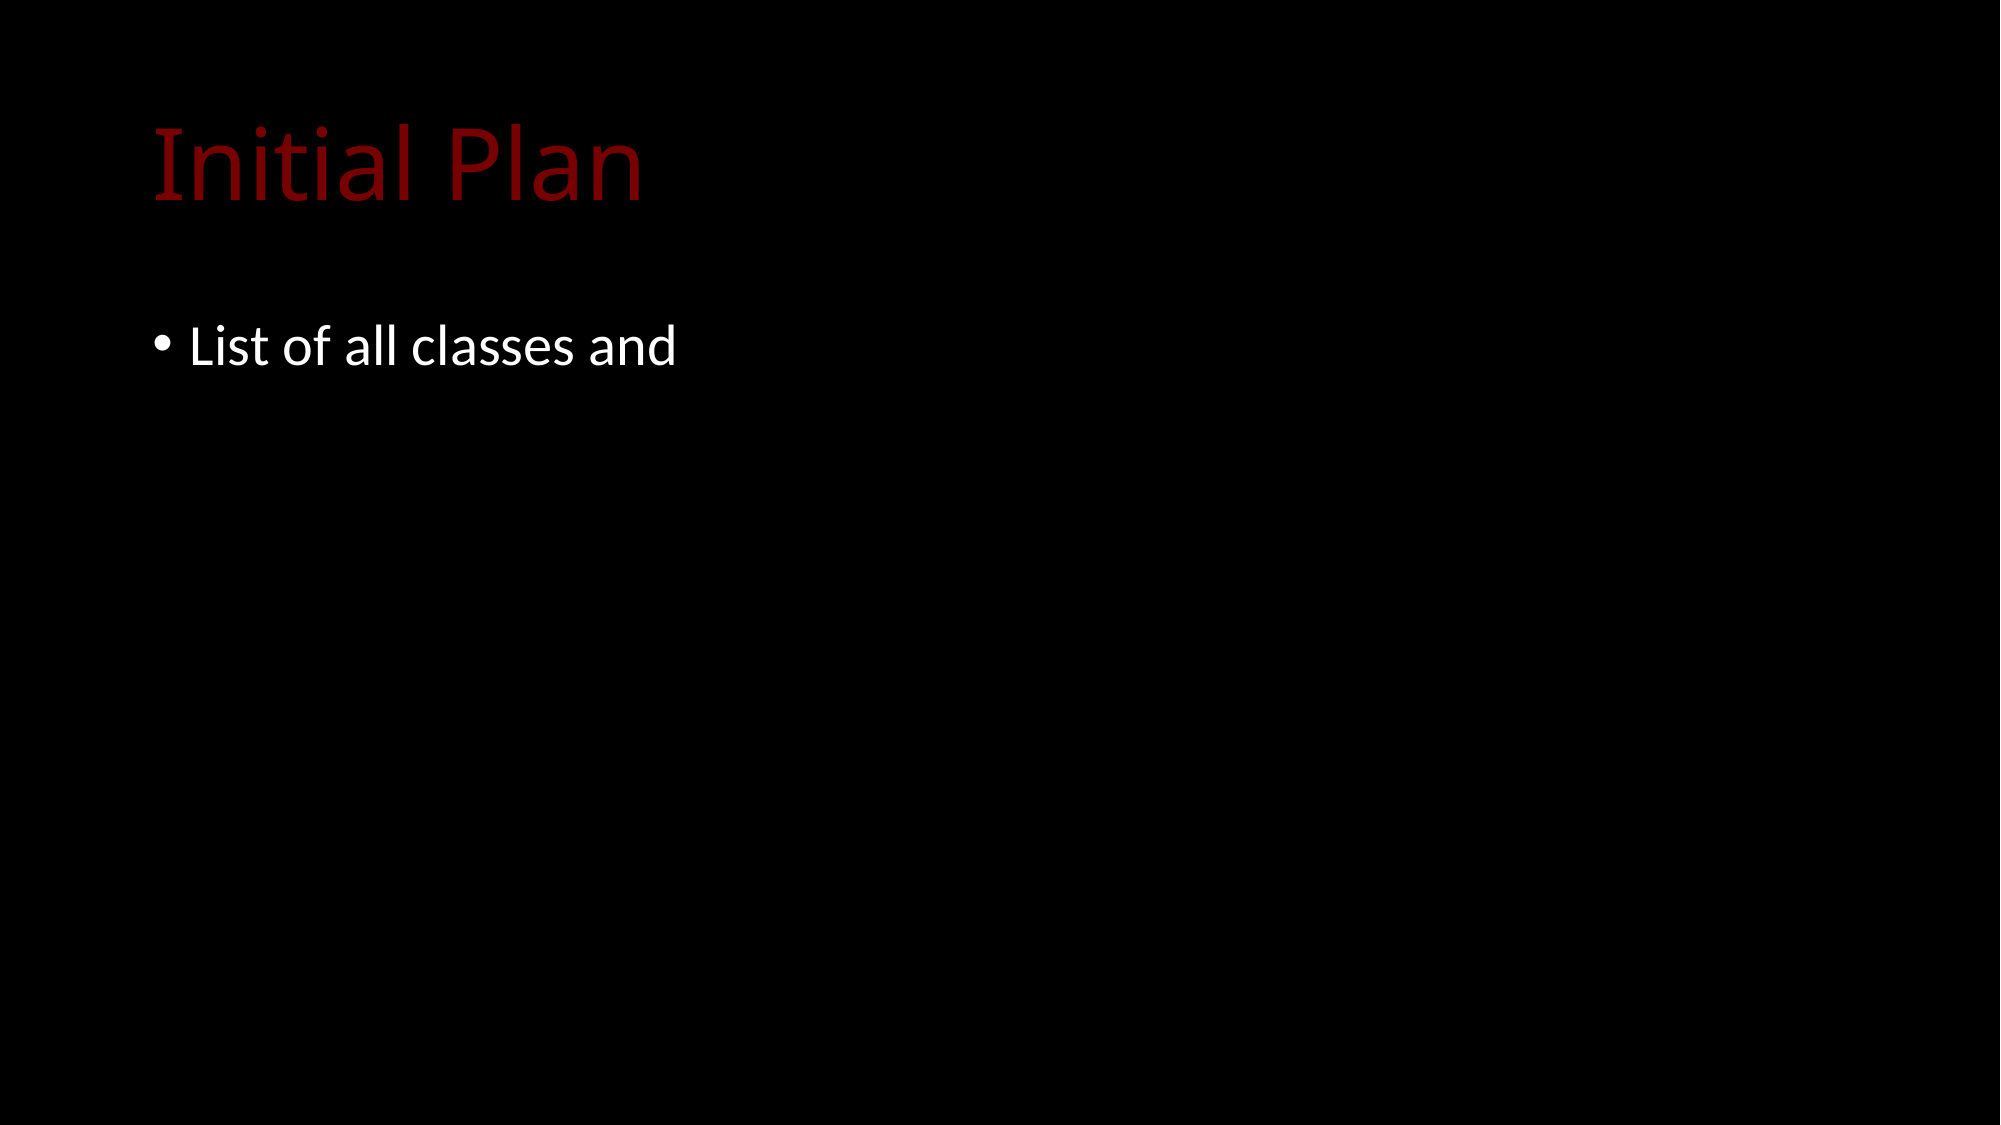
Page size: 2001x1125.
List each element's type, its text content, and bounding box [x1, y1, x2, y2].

title Initial Plan [137, 59, 1863, 278]
list List of all classes and [137, 299, 1863, 1014]
